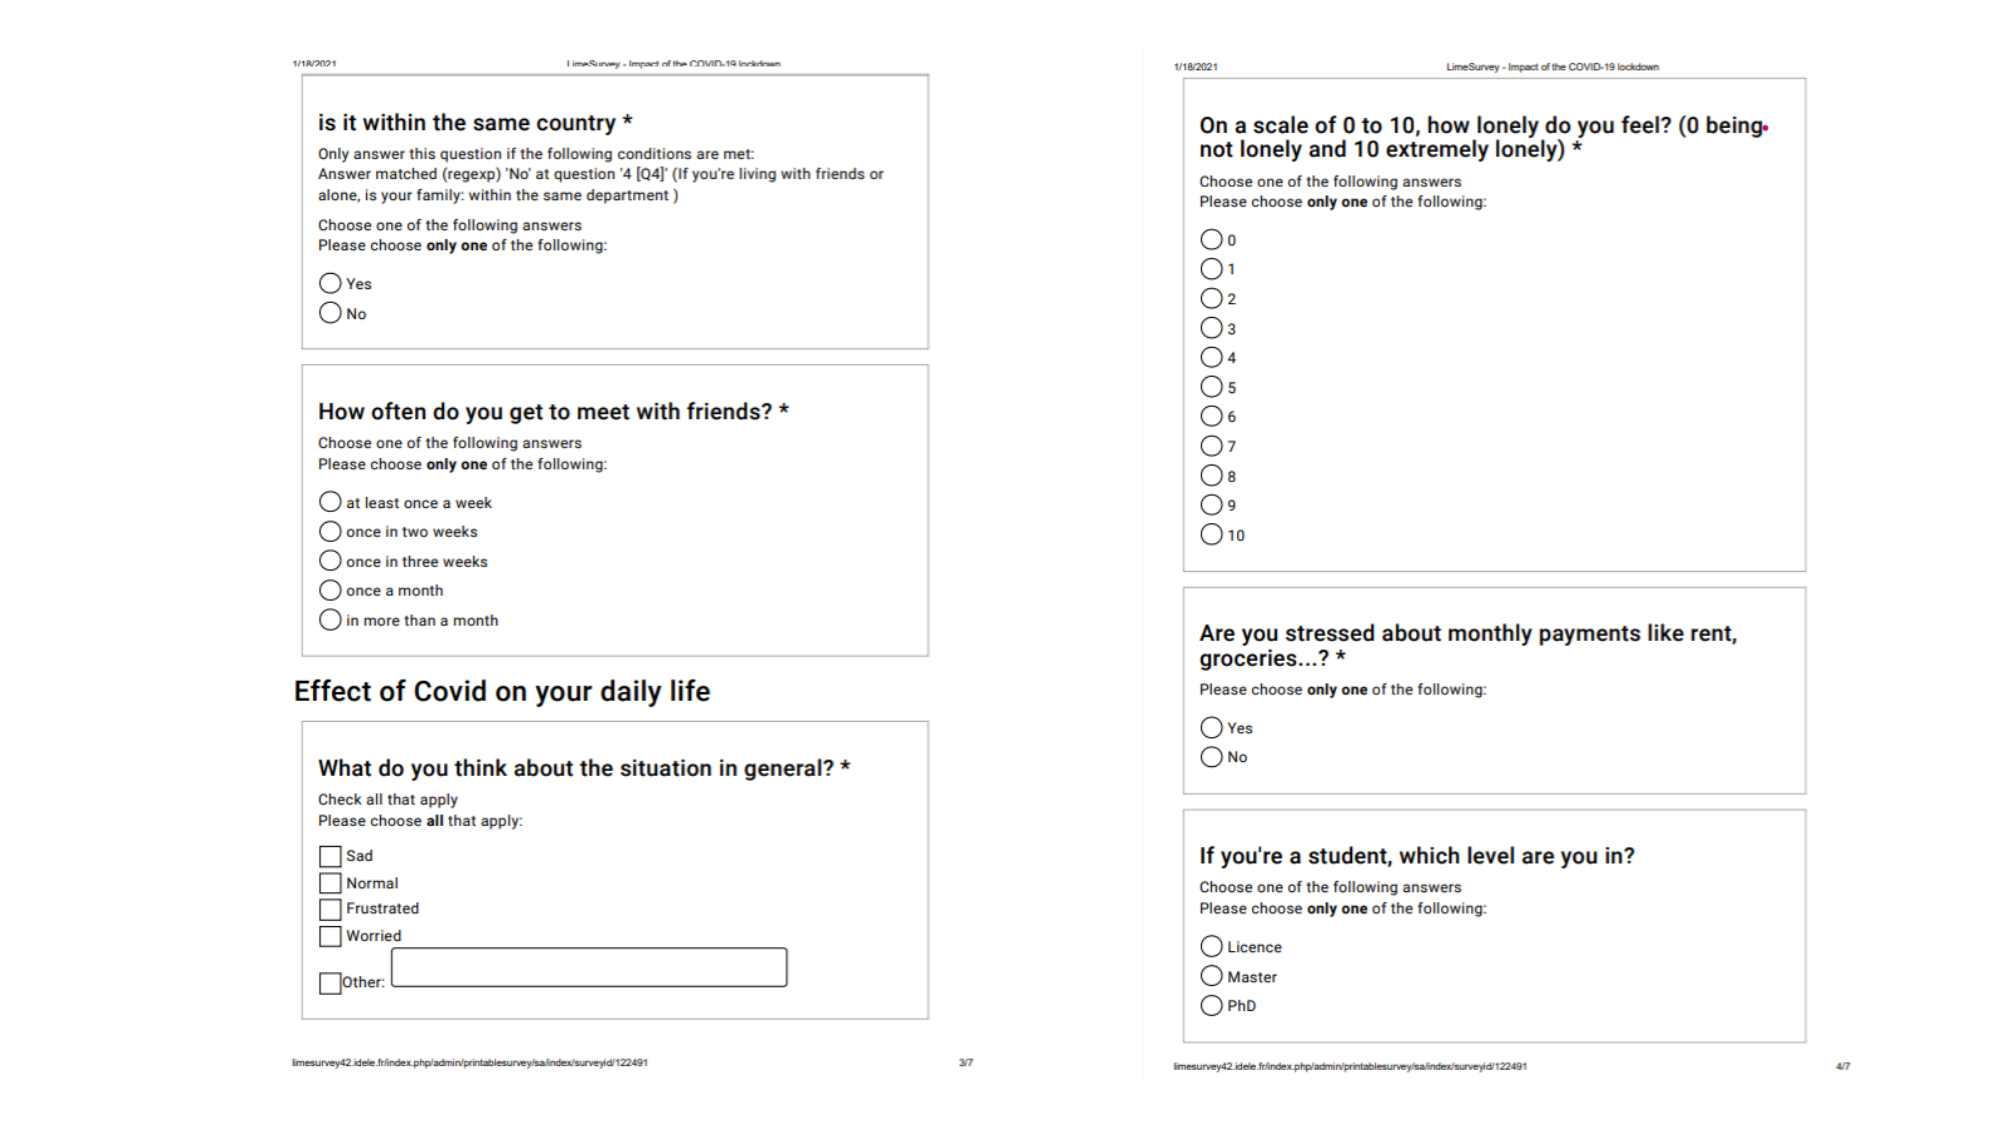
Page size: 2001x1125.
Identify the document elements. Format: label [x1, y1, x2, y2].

picture [282, 39, 1000, 1080]
picture [1142, 48, 1877, 1080]
